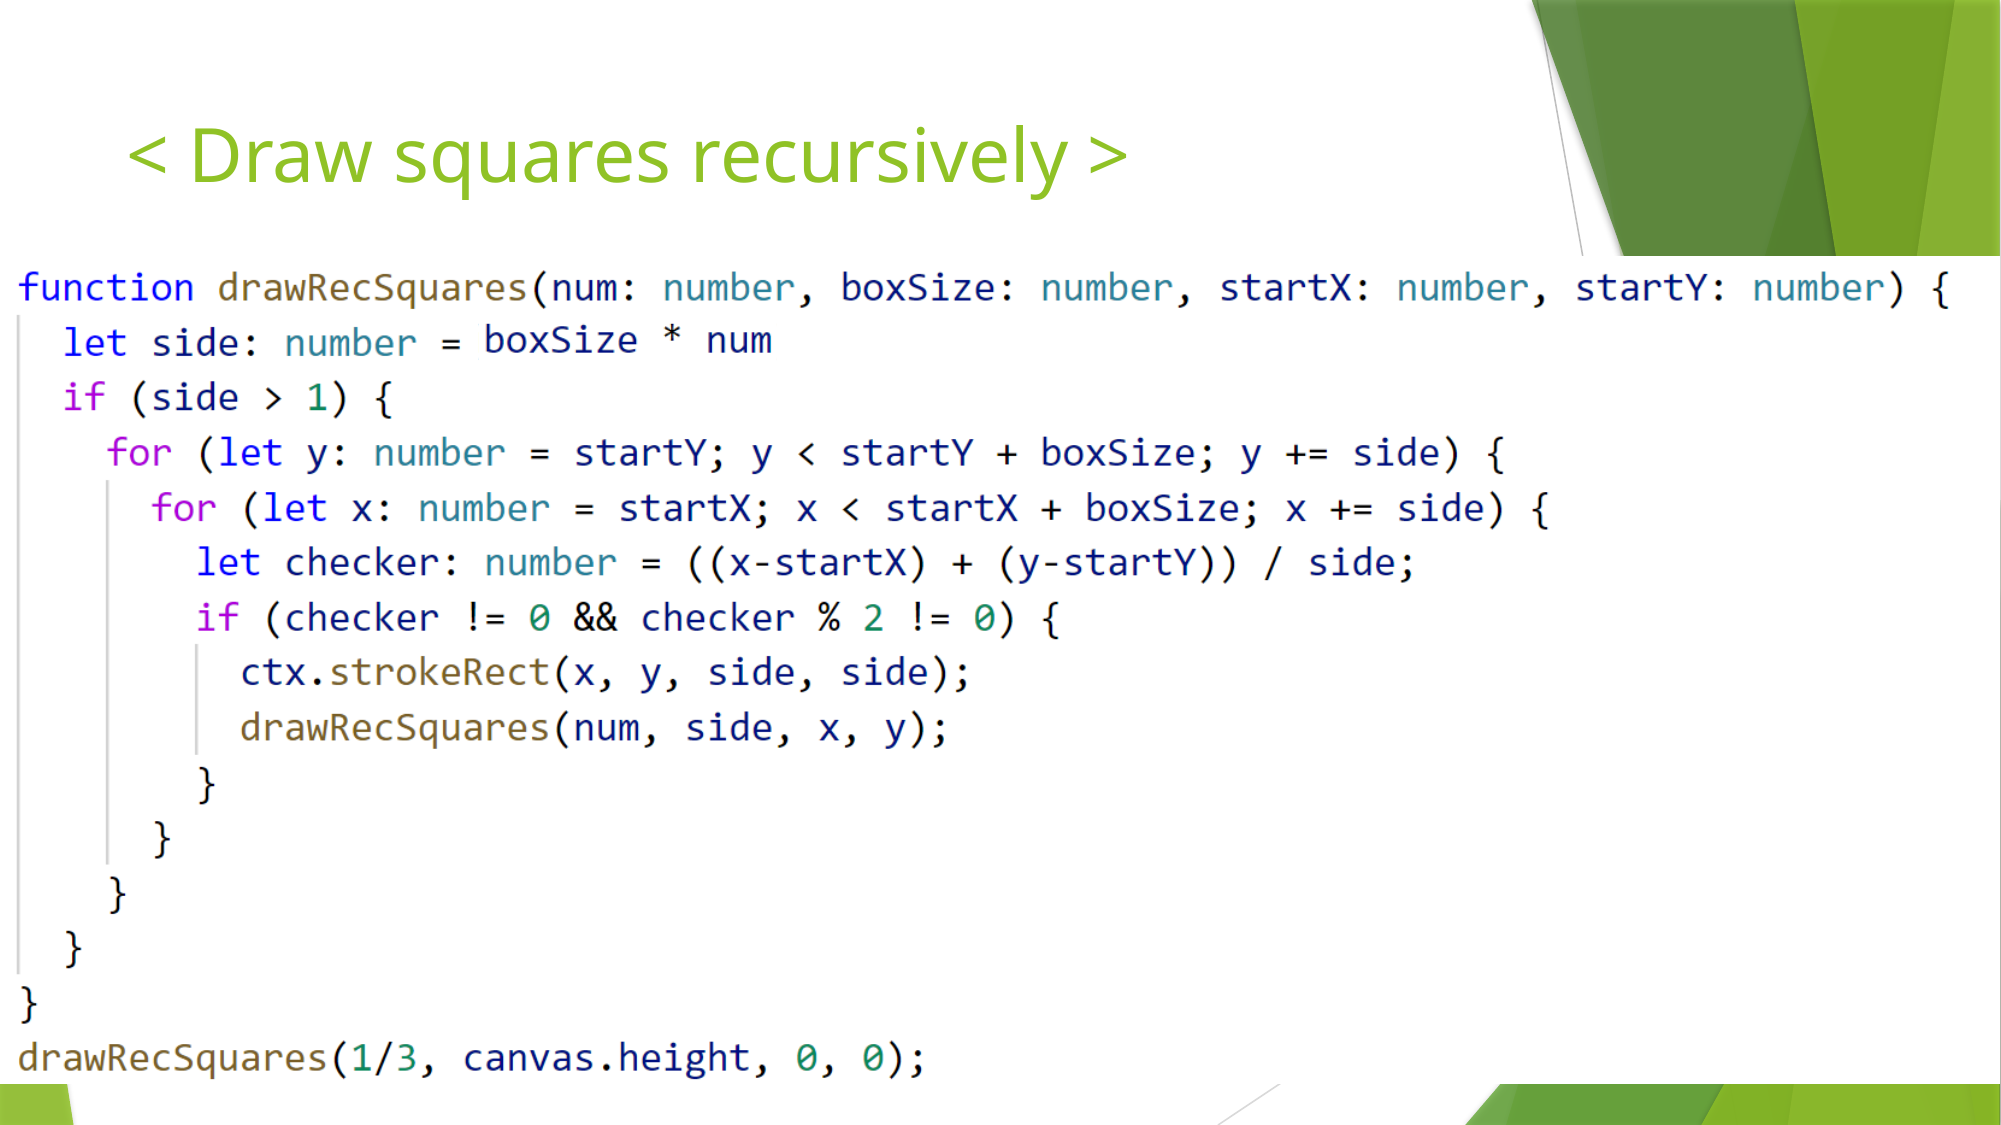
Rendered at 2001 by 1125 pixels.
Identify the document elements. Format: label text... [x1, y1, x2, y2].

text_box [0, 255, 2000, 1084]
title < Draw squares recursively > [111, 99, 1522, 253]
